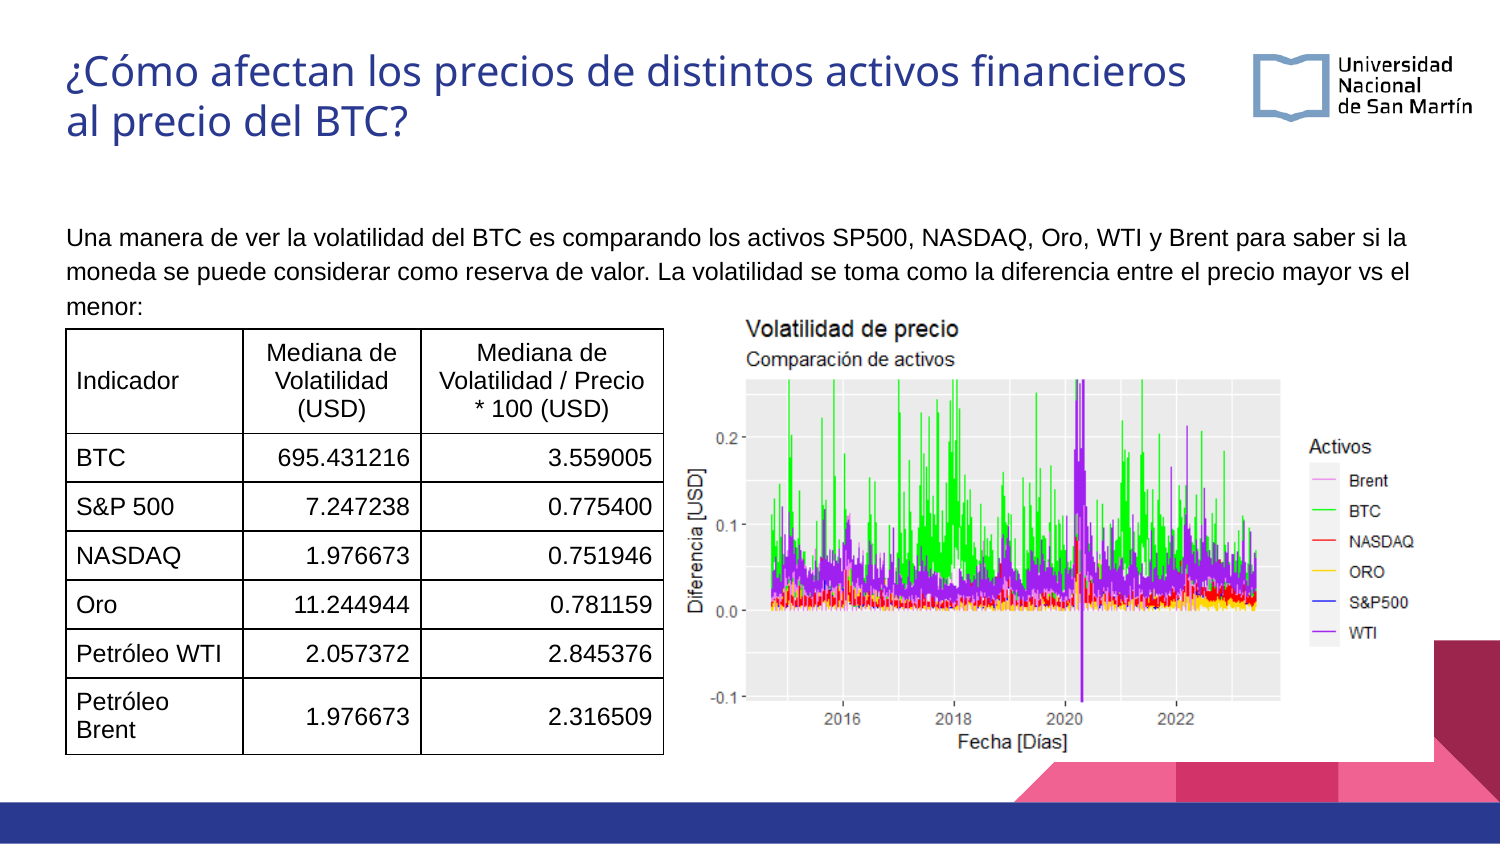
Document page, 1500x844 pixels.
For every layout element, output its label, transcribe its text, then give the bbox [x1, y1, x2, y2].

table_cell Petróleo WTI [67, 630, 242, 677]
table_cell 7.247238 [244, 483, 420, 530]
table_cell 2.316509 [422, 679, 663, 754]
title ¿Cómo afectan los precios de distintos activos financieros al precio del BTC? [51, 29, 1239, 166]
table_cell 11.244944 [244, 581, 420, 628]
table_cell 695.431216 [244, 434, 420, 481]
table_cell NASDAQ [67, 532, 242, 579]
table_cell S&P 500 [67, 483, 242, 530]
table_header Indicador [67, 330, 242, 433]
table_cell 3.559005 [422, 434, 663, 481]
table_cell 0.775400 [422, 483, 663, 530]
table_cell 2.057372 [244, 630, 420, 677]
table_cell 1.976673 [244, 679, 420, 754]
table_cell Oro [67, 581, 242, 628]
table_cell 0.781159 [422, 581, 663, 628]
table_cell BTC [67, 434, 242, 481]
table_cell 2.845376 [422, 630, 663, 677]
table_cell 1.976673 [244, 532, 420, 579]
table_cell 0.751946 [422, 532, 663, 579]
picture [1244, 12, 1479, 166]
table_header Mediana de Volatilidad / Precio * 100 (USD) [422, 330, 663, 433]
picture [675, 308, 1434, 763]
list Una manera de ver la volatilidad del BTC es comparando los activos SP500, NASDAQ, Oro, WTI y Brent para saber si la moneda se puede considerar como reserva de valor. La volatilidad se toma como la diferencia entre el precio mayor vs el menor: [51, 201, 1449, 750]
table_header Mediana de Volatilidad (USD) [244, 330, 420, 433]
table_cell Petróleo Brent [67, 679, 242, 754]
